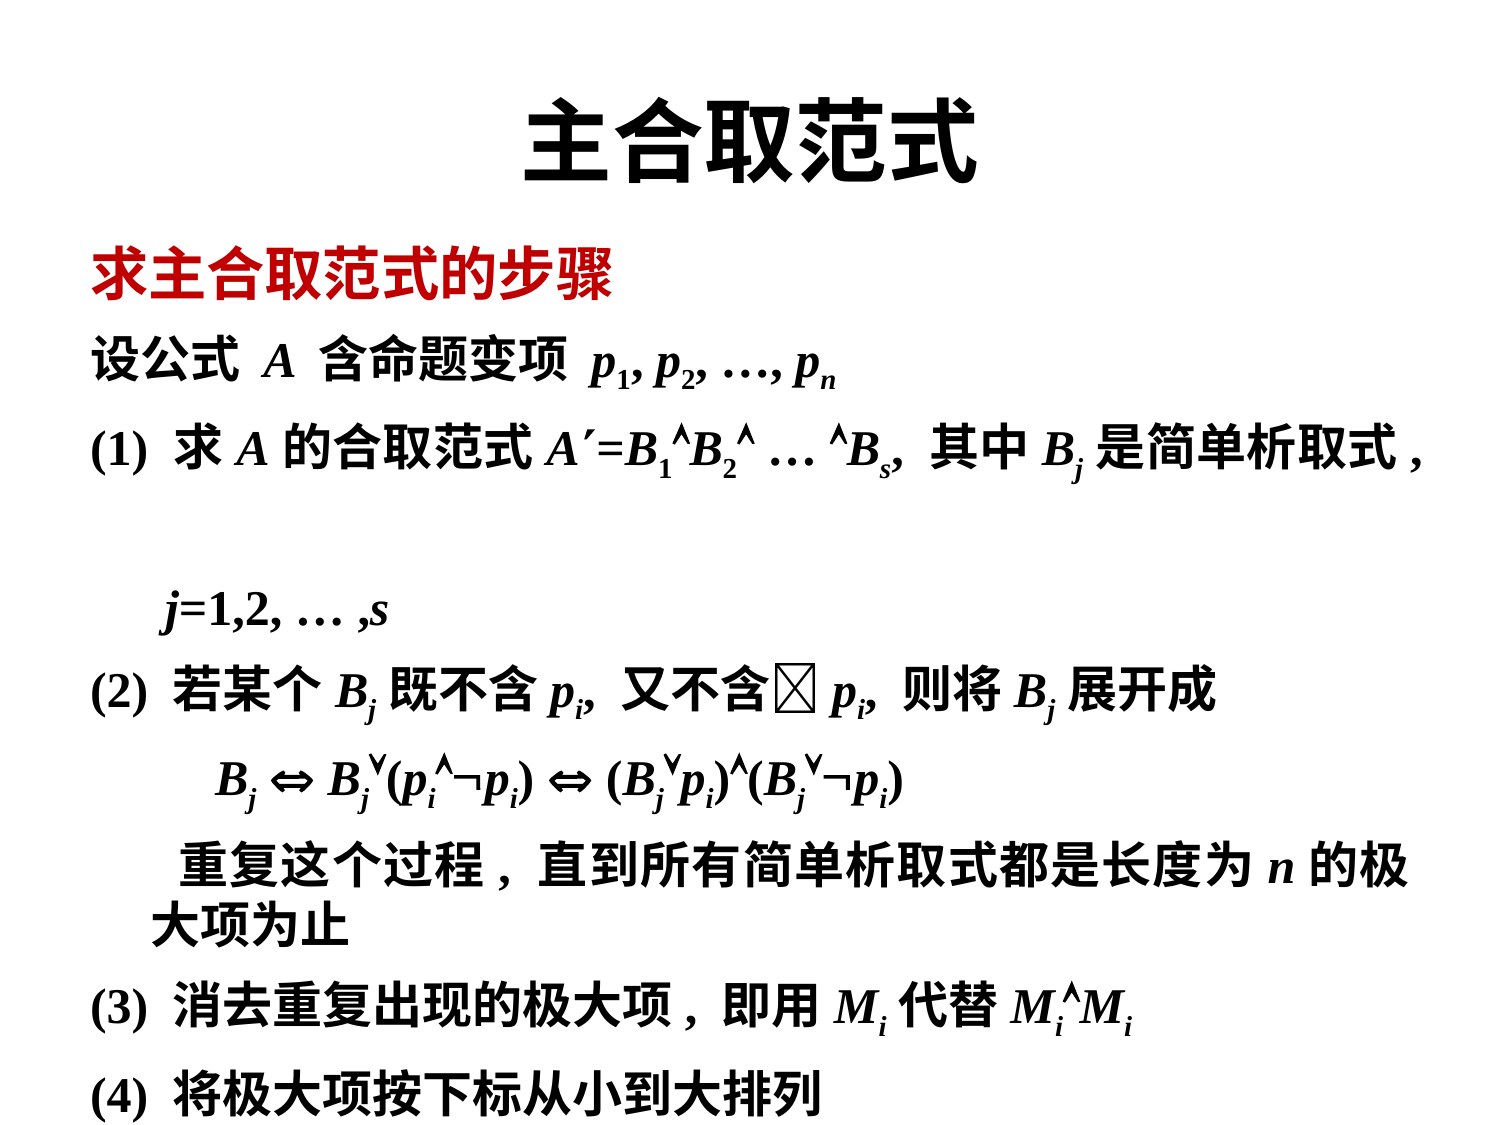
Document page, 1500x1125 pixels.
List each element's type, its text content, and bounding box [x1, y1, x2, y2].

slide_number [1074, 1024, 1425, 1103]
title 主合取范式 [75, 45, 1425, 229]
list 求主合取范式的步骤 设公式 A 含命题变项 p1, p2, …, pn (1) 求A的合取范式A=B1B2 … Bs, 其中Bj是简单析取式, j=1,2, … ,s (2) 若某个Bj既不含pi, 又不含pi, 则将Bj展开成 Bj  Bj(pipi)  (Bjpi)(Bjpi) 重复这个过程, 直到所有简单析取式都是长度为n的极大项为止 (3) 消去重复出现的极大项, 即用Mi代替MiMi (4) 将极大项按下标从小到大排列 [75, 229, 1425, 973]
